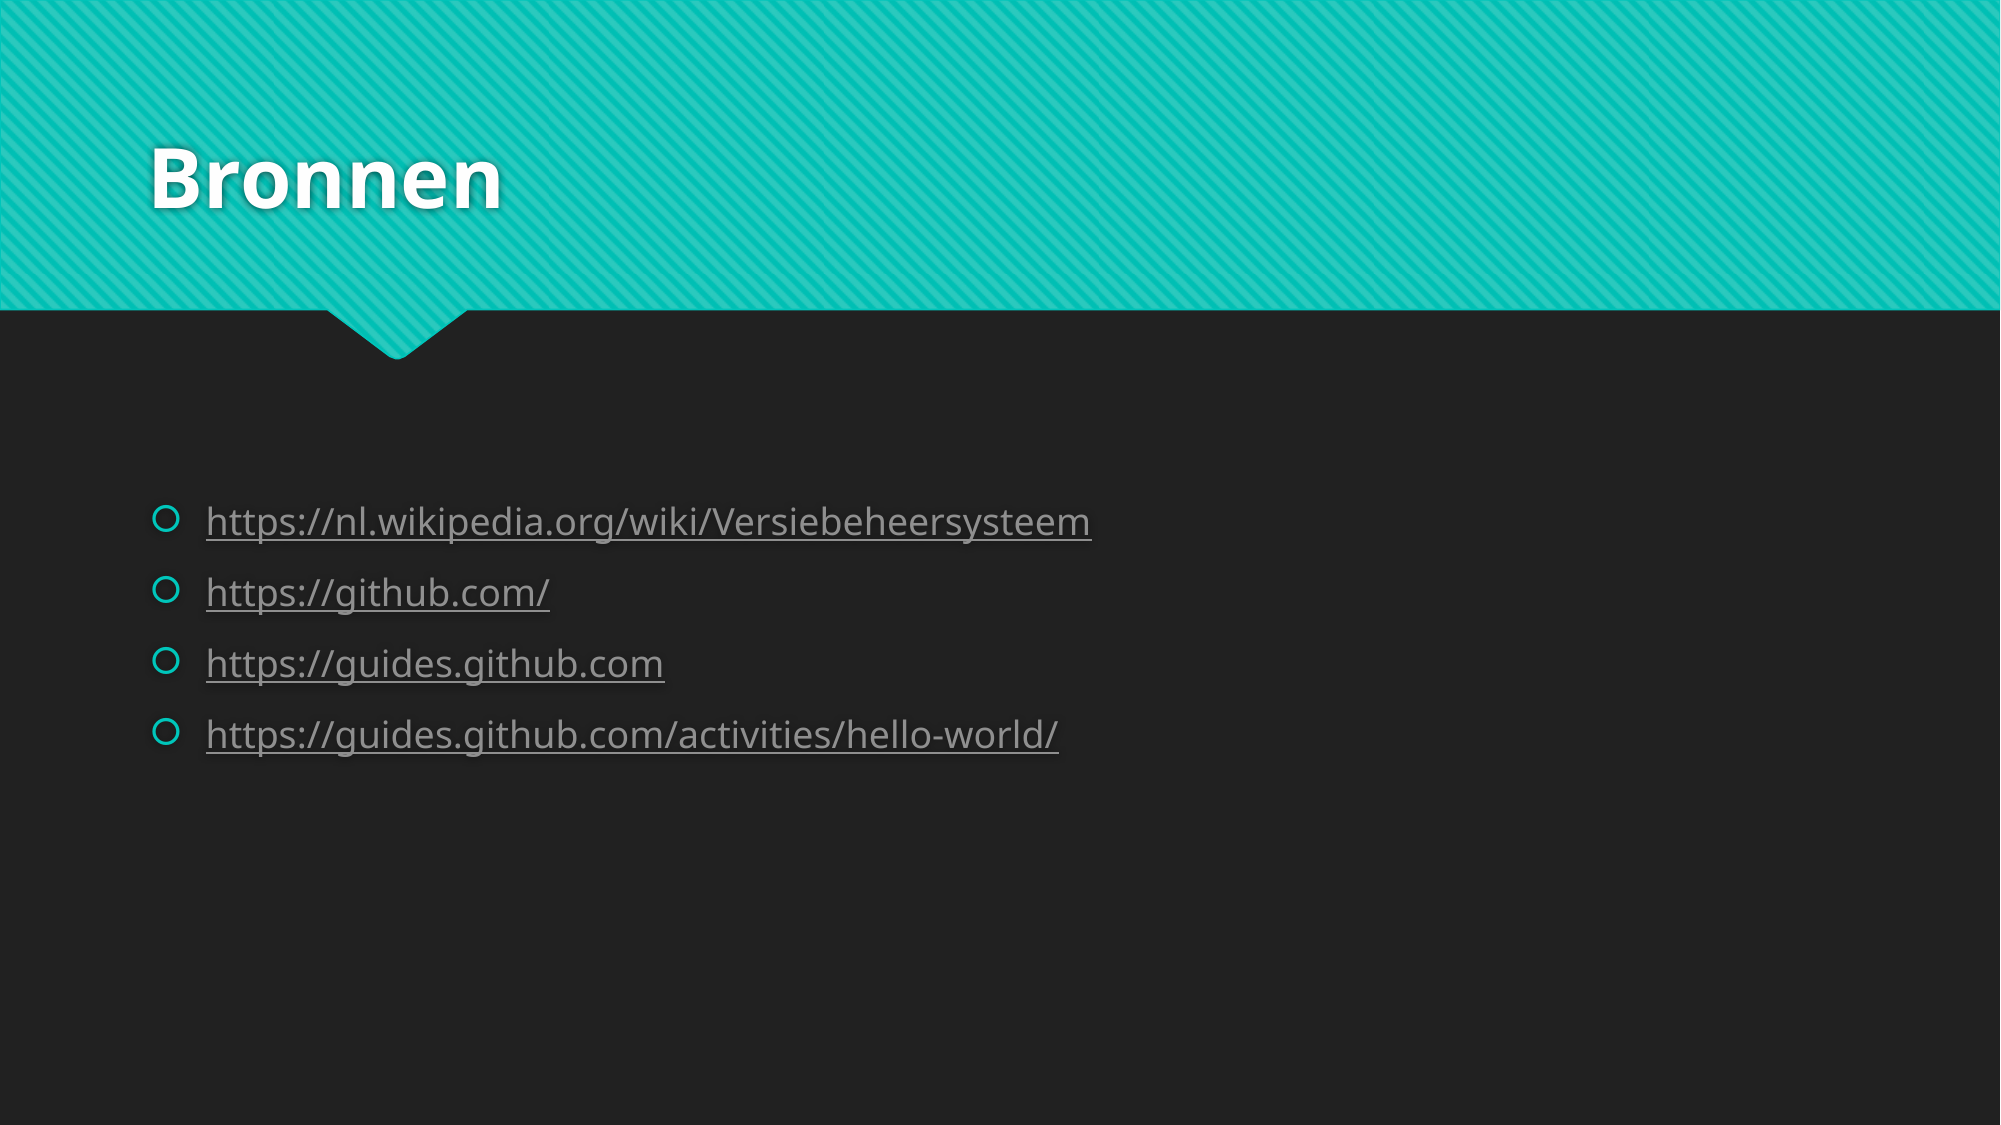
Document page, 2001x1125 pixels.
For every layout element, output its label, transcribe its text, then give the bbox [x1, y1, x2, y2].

list https://nl.wikipedia.org/wiki/Versiebeheersysteem https://github.com/ https://guides.github.com https://guides.github.com/activities/hello-world/ [134, 364, 1866, 962]
title Bronnen [132, 73, 1868, 233]
